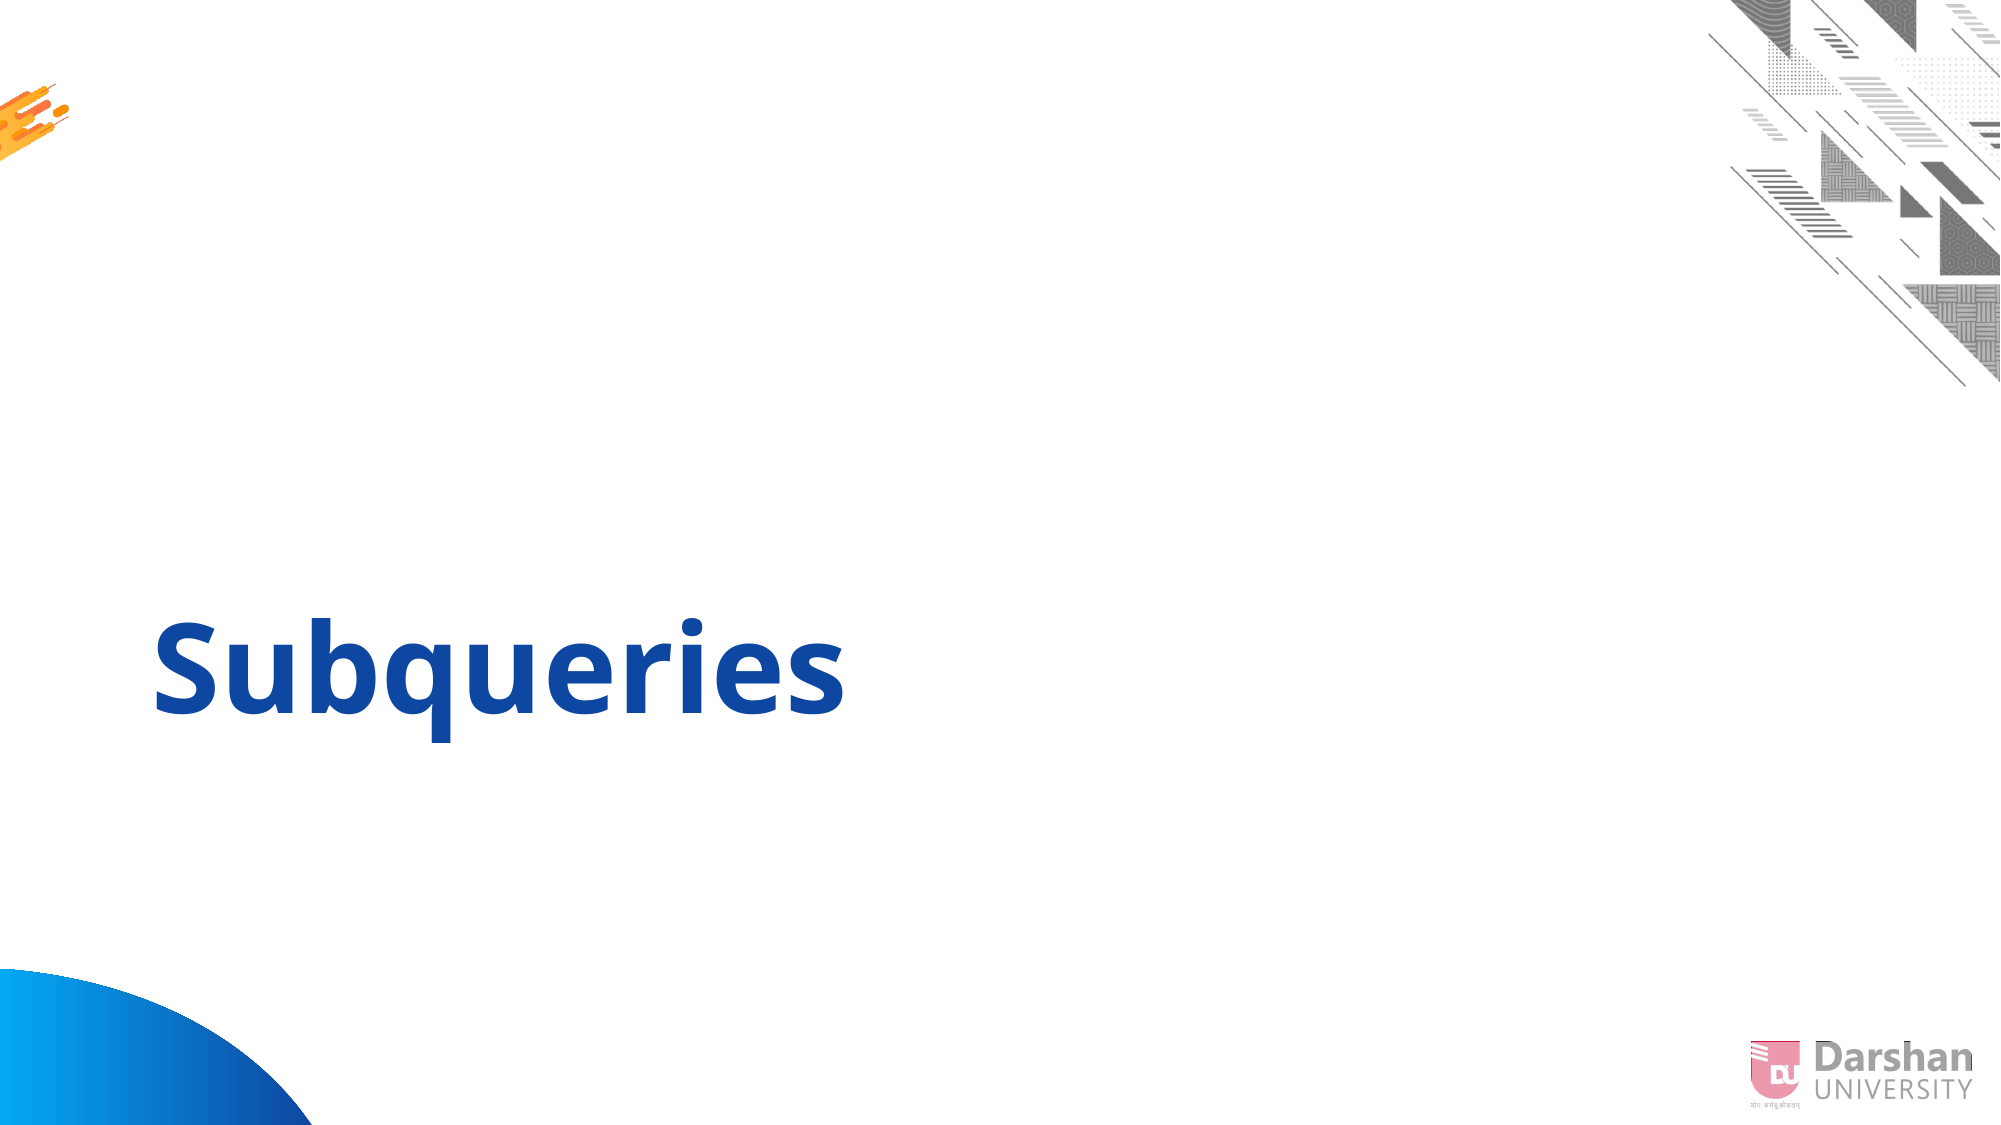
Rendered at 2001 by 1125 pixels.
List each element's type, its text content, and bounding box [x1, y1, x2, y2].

table_cell Name [1751, 1041, 1972, 1109]
picture [0, 65, 90, 193]
title Subqueries [136, 280, 1862, 749]
